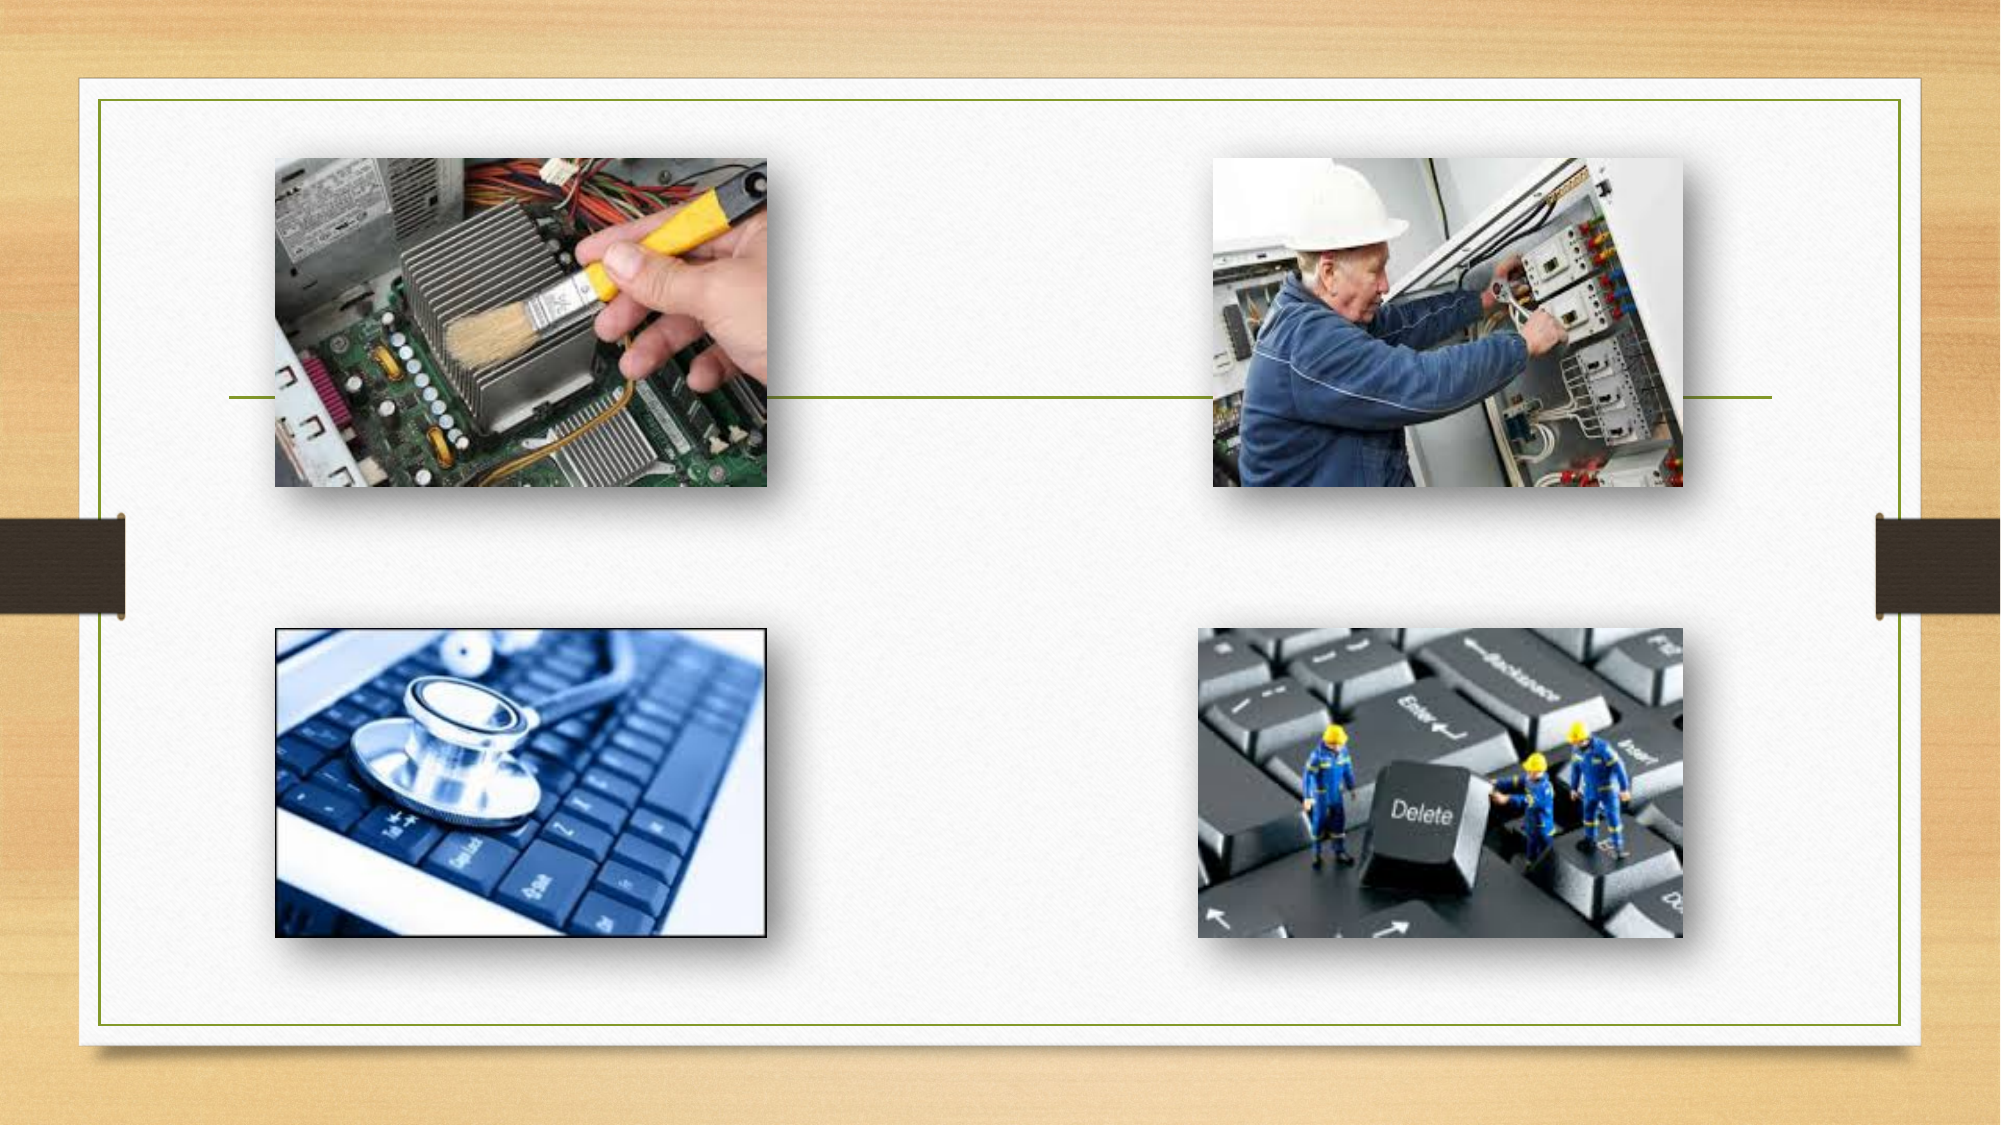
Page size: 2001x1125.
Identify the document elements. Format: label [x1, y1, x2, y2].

picture [0, 0, 2001, 1125]
list [275, 158, 767, 488]
